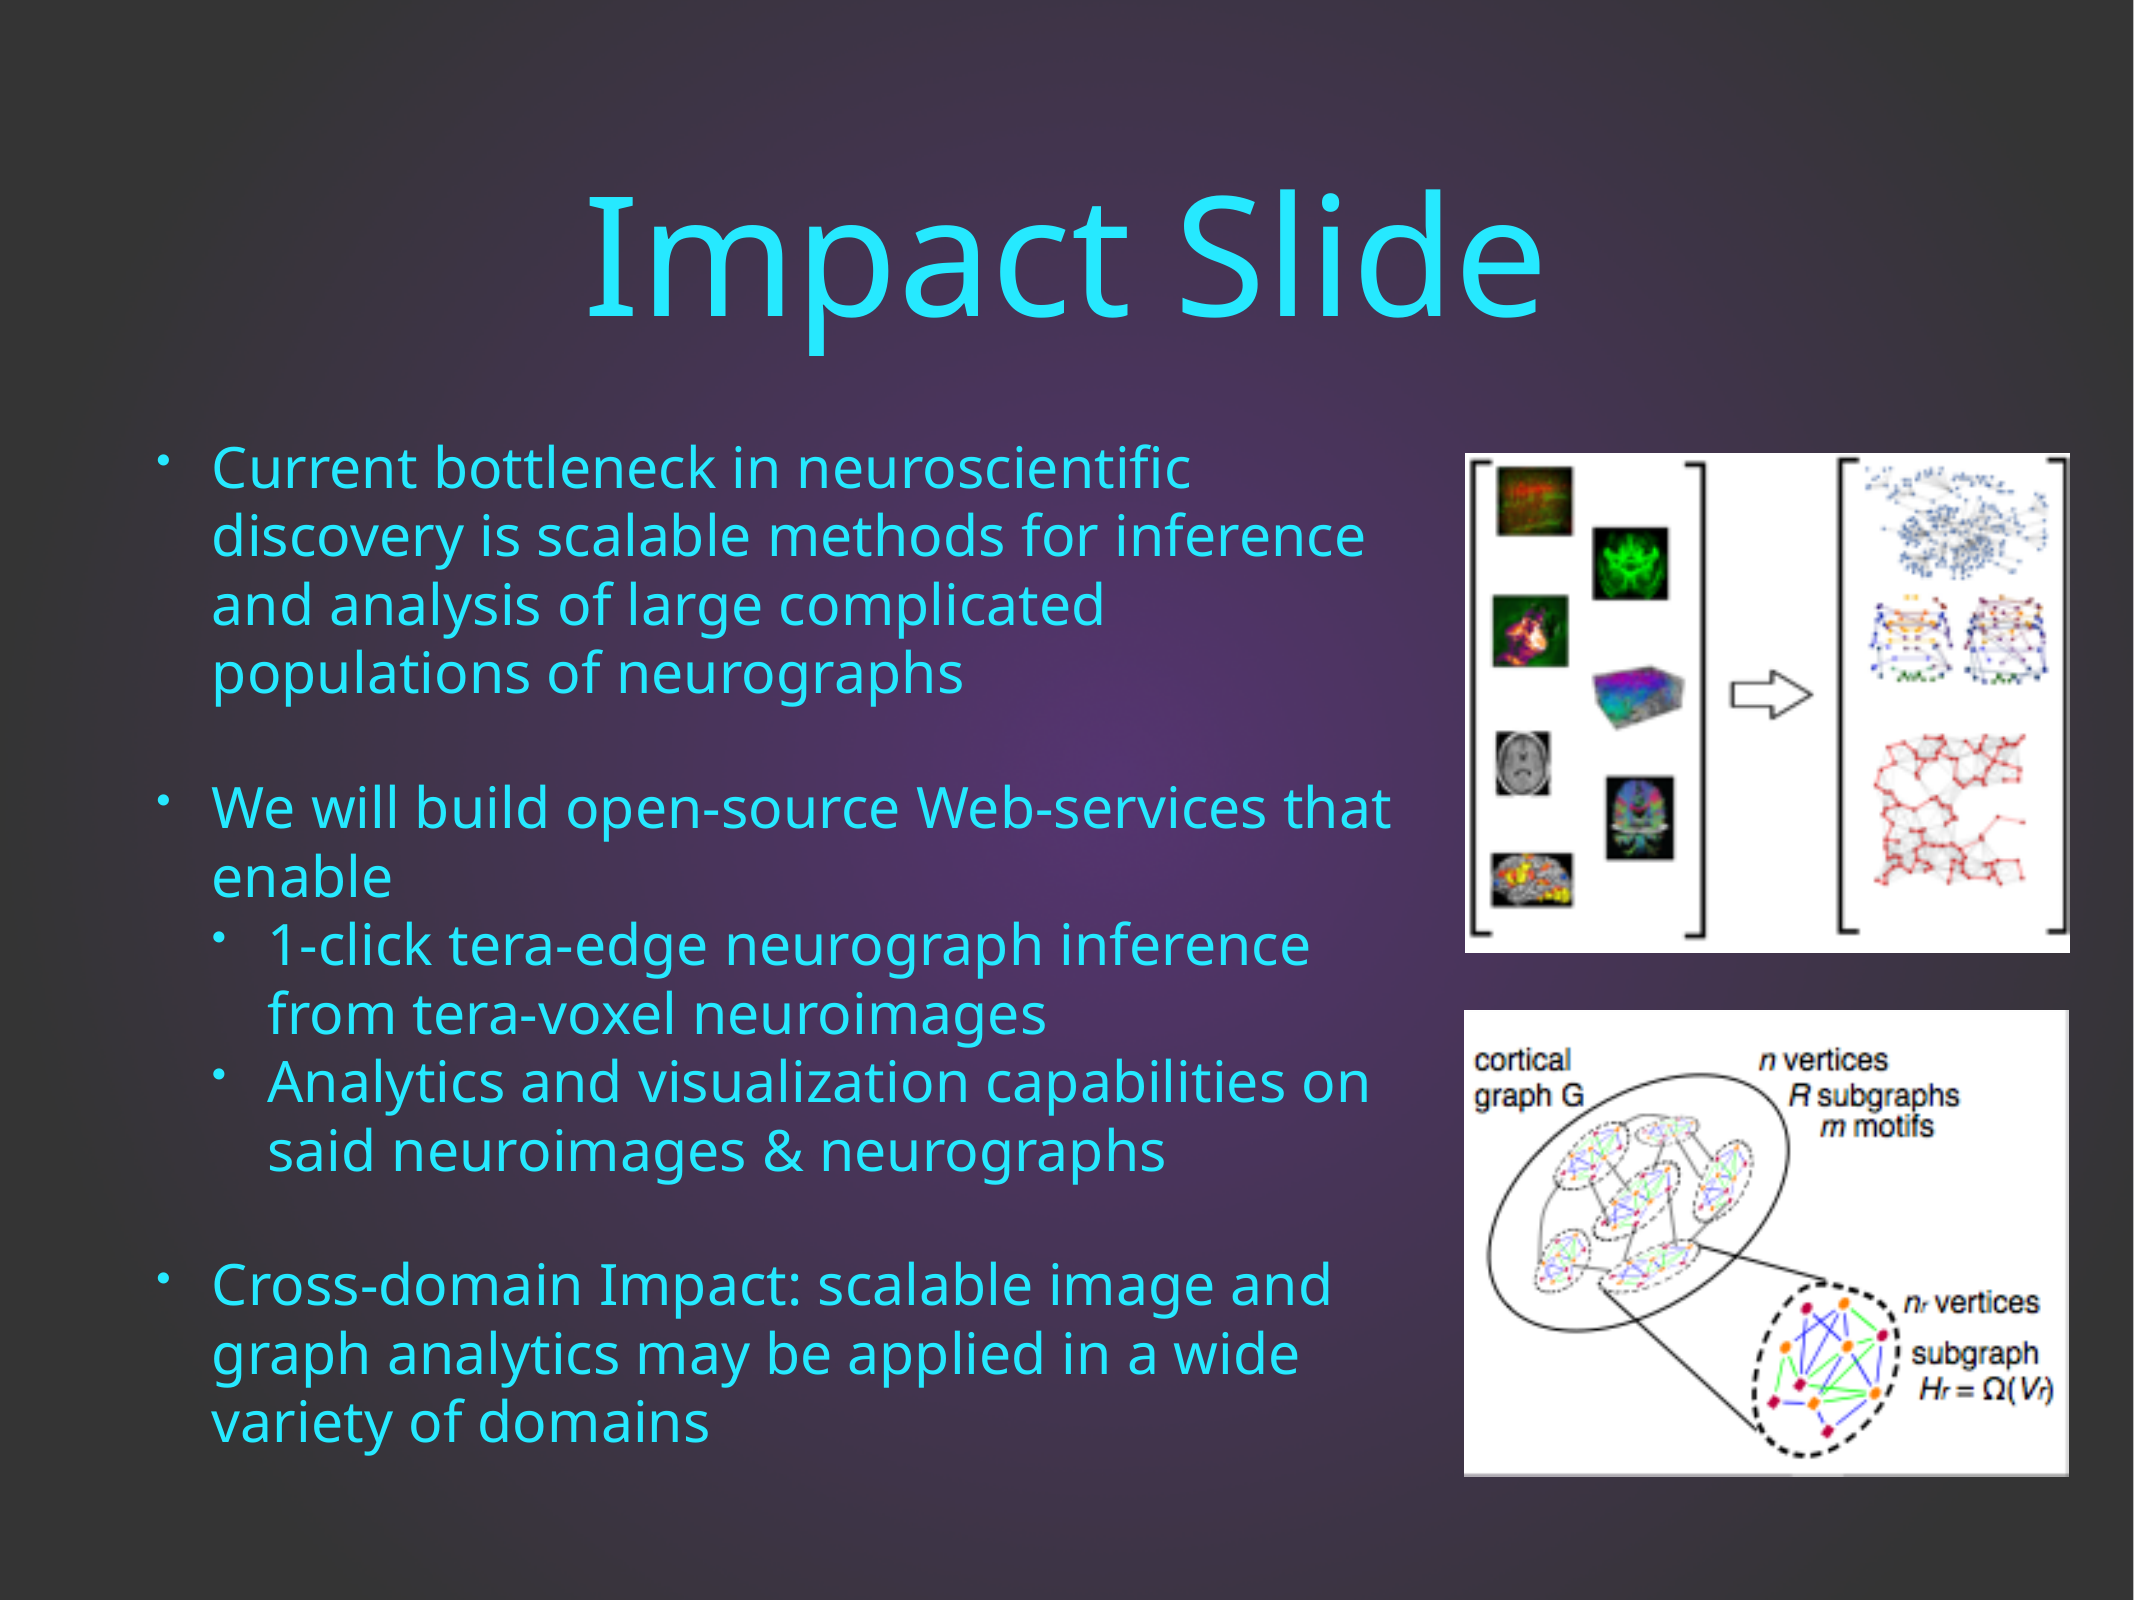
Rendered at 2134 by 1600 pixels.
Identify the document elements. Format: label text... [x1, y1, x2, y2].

title Impact Slide [155, 72, 1978, 428]
list Current bottleneck in neuroscientific discovery is scalable methods for inference and analysis of large complicated populations of neurographs We will build open-source Web-services that enable 1-click tera-edge neurograph inference from tera-voxel neuroimages Analytics and visualization capabilities on said neuroimages & neurographs Cross-domain Impact: scalable image and graph analytics may be applied in a wide variety of domains [155, 426, 1433, 1459]
picture [0, 0, 2134, 1600]
